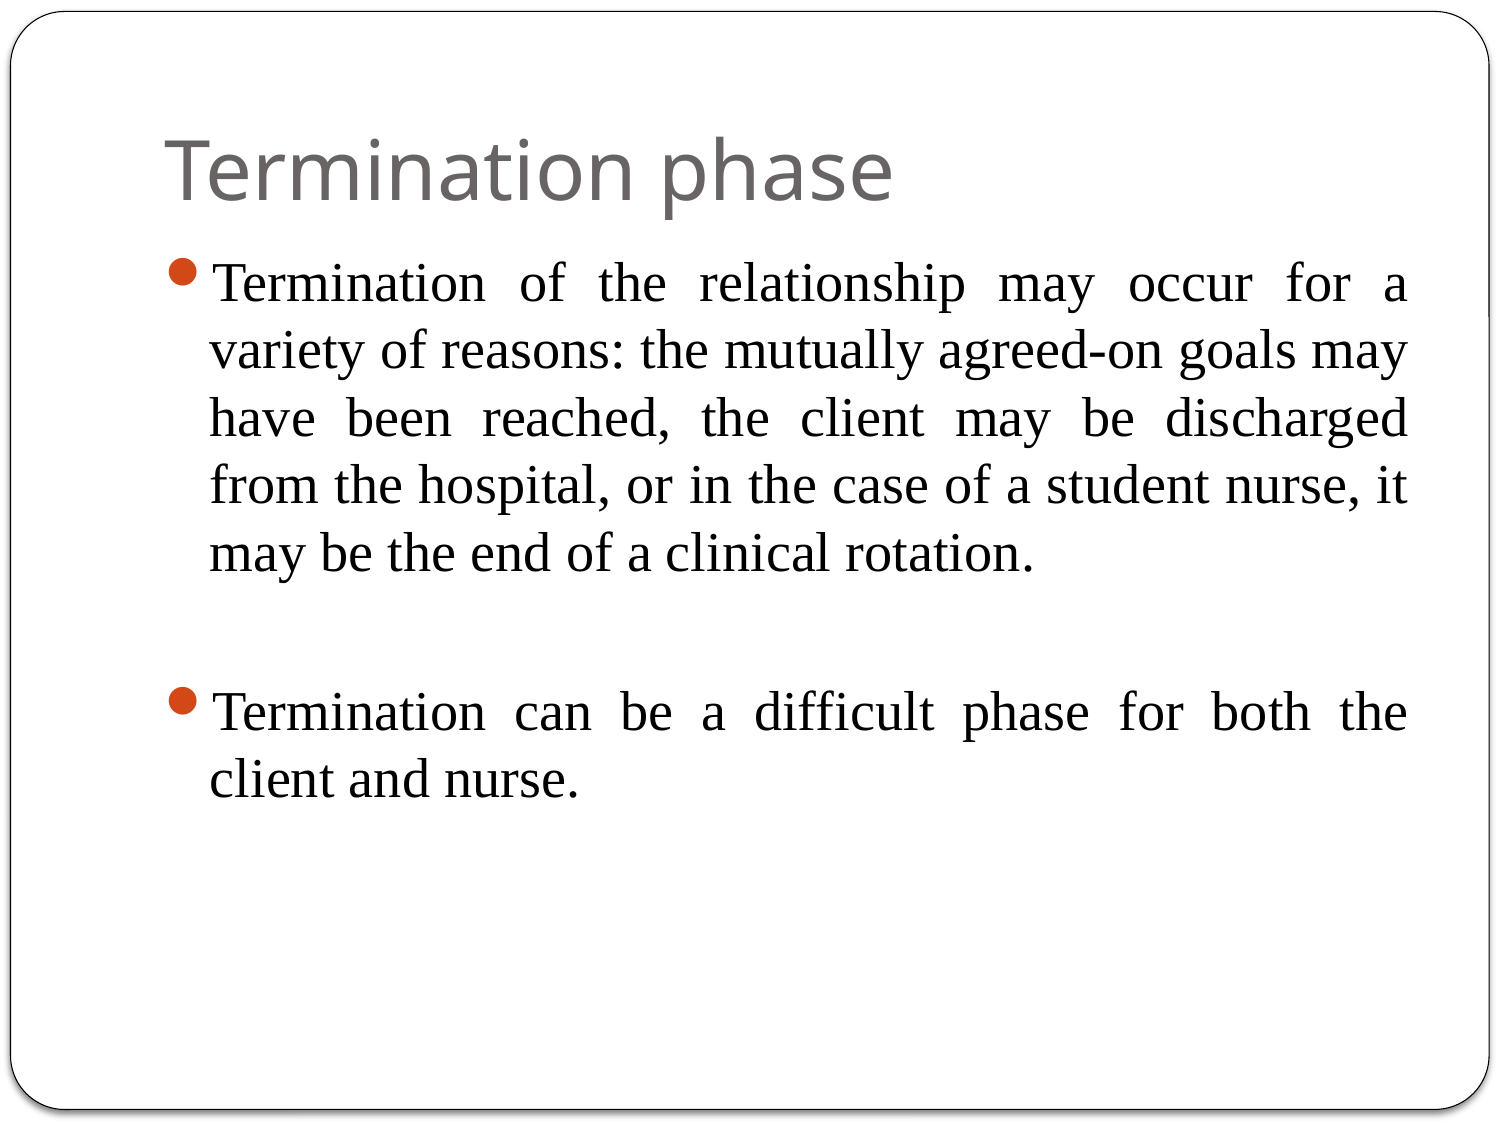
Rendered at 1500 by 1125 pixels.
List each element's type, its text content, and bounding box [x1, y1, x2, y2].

list Termination of the relationship may occur for a variety of reasons: the mutually agreed-on goals may have been reached, the client may be discharged from the hospital, or in the case of a student nurse, it may be the end of a clinical rotation. Termination can be a difficult phase for both the client and nurse. [150, 237, 1425, 988]
title Termination phase [150, 45, 1425, 233]
